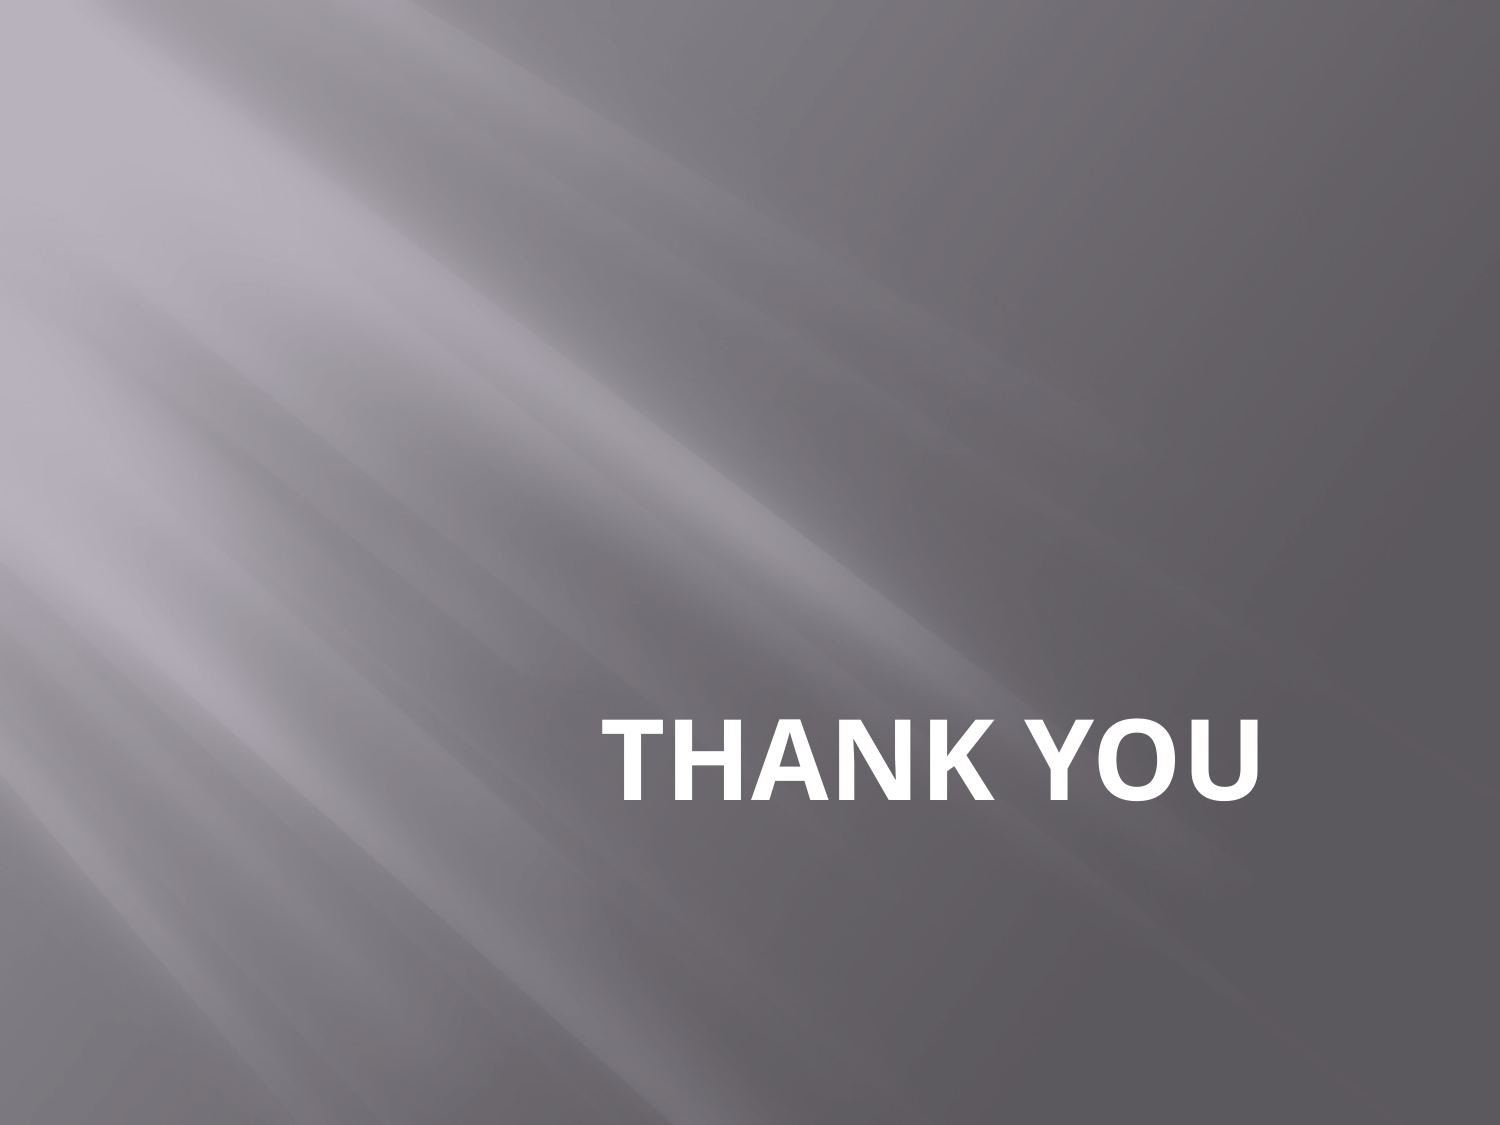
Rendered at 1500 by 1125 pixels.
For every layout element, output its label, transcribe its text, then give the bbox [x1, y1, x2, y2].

text_box THANK YOU [419, 680, 1449, 831]
picture [0, 0, 1500, 1125]
